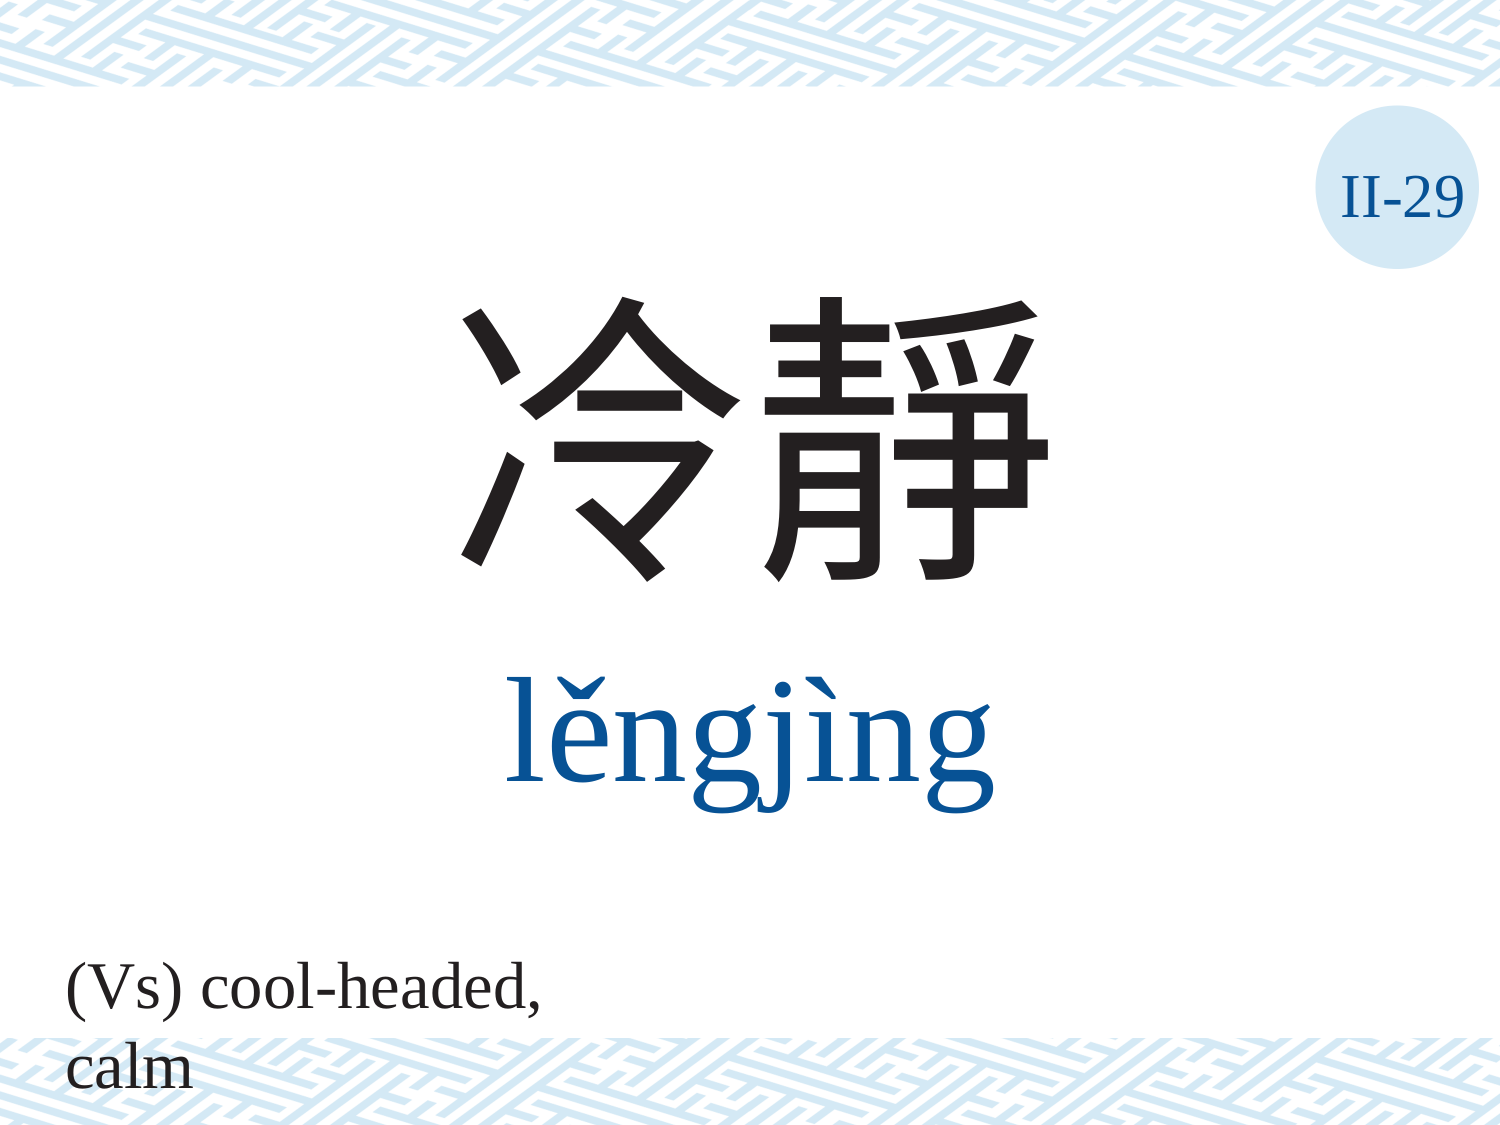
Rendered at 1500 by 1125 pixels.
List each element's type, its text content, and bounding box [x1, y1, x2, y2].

picture [0, 0, 1500, 1125]
text_box II-29 冷靜 lěngjìng [439, 154, 1467, 812]
text_box (Vs) cool-headed, calm [62, 942, 691, 1103]
